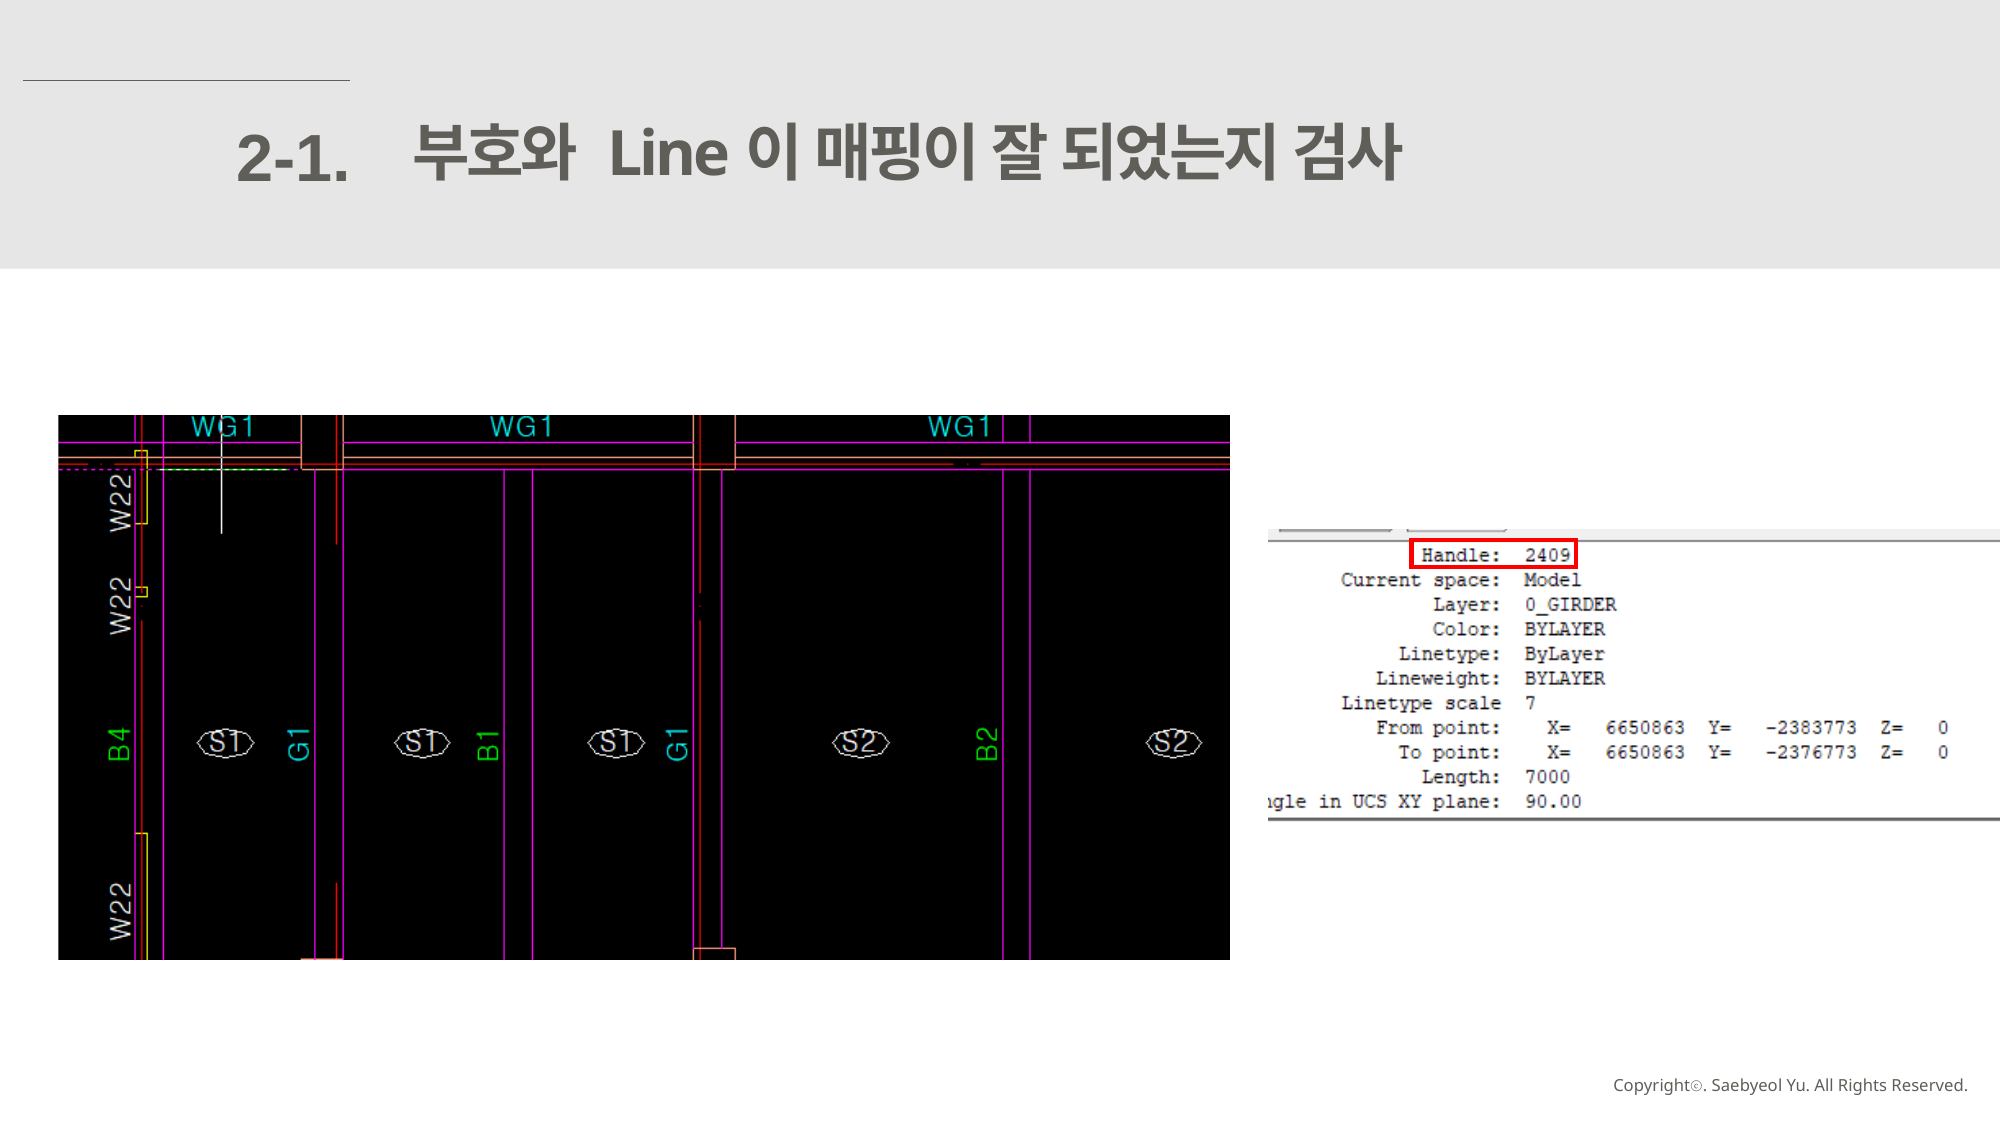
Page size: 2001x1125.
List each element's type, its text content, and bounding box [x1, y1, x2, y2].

picture [58, 415, 1230, 960]
text_box 부호와 Line이 매핑이 잘 되었는지 검사 [397, 105, 1420, 196]
text_box [0, 0, 2000, 270]
picture [1268, 529, 2000, 836]
text_box 2-1. [221, 106, 366, 202]
